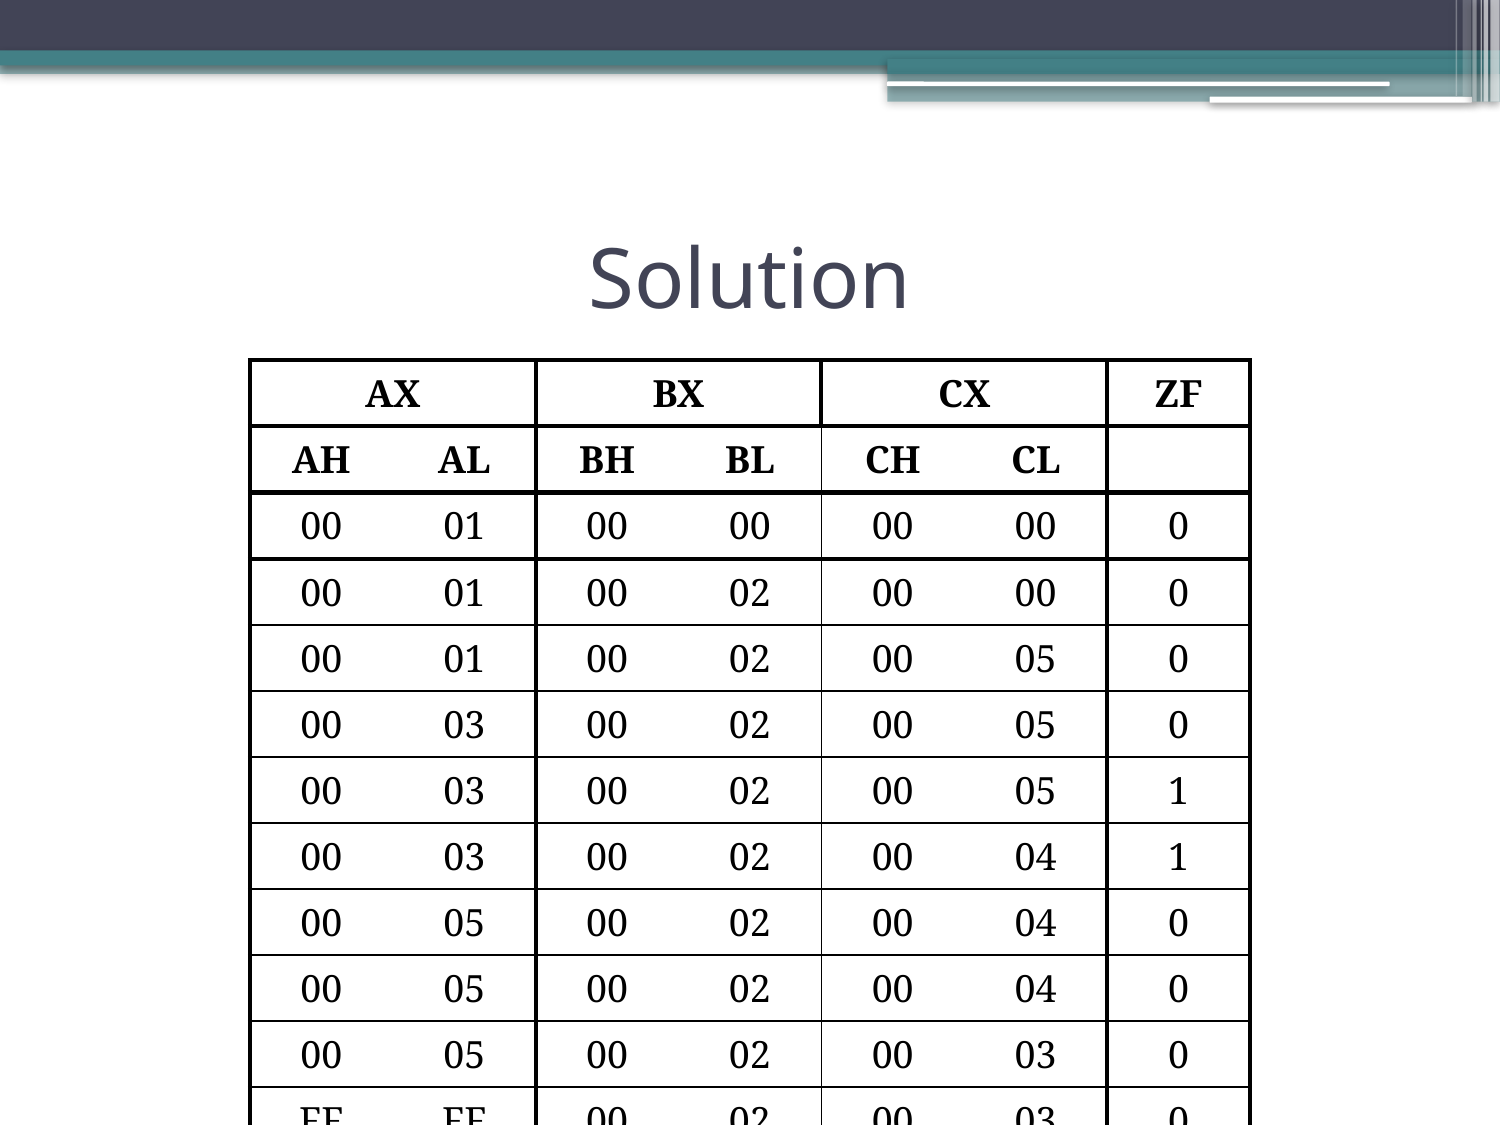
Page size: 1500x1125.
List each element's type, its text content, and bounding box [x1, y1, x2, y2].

table_cell 00 [538, 692, 679, 756]
table_cell 05 [393, 1022, 534, 1086]
table_cell 00 [252, 561, 393, 624]
table_cell 00 [822, 1022, 964, 1086]
table_cell 00 [538, 1022, 679, 1086]
table_cell 00 [252, 890, 393, 954]
table_cell 01 [393, 561, 534, 624]
table_cell 00 [252, 495, 393, 557]
table_cell [1109, 428, 1248, 490]
table_cell 00 [822, 626, 964, 690]
table_cell FF [252, 1088, 393, 1125]
table_cell 0 [1109, 956, 1248, 1020]
table_cell 00 [538, 1088, 679, 1125]
table_header ZF [1109, 362, 1248, 424]
table_header AX [252, 362, 534, 424]
table_cell 00 [822, 1088, 964, 1125]
table_cell 00 [822, 956, 964, 1020]
table_cell 00 [822, 824, 964, 888]
table_cell AH [252, 428, 393, 490]
table_cell 0 [1109, 1022, 1248, 1086]
table_cell 00 [252, 692, 393, 756]
table_cell 00 [964, 561, 1105, 624]
table_cell 00 [538, 495, 679, 557]
table_cell 03 [964, 1088, 1105, 1125]
table_cell 00 [252, 758, 393, 822]
table_cell 00 [538, 561, 679, 624]
table_cell 02 [679, 890, 821, 954]
table_cell 04 [964, 890, 1105, 954]
table_cell 02 [679, 1088, 821, 1125]
table_cell 0 [1109, 692, 1248, 756]
title Solution [75, 187, 1425, 363]
table_cell 00 [964, 495, 1105, 557]
table_cell 04 [964, 824, 1105, 888]
table_cell 05 [393, 890, 534, 954]
table_cell 04 [964, 956, 1105, 1020]
table_cell 05 [964, 692, 1105, 756]
table_cell CH [822, 428, 964, 490]
table_cell 03 [964, 1022, 1105, 1086]
table_cell 05 [964, 626, 1105, 690]
table_cell 1 [1109, 824, 1248, 888]
table_cell 05 [393, 956, 534, 1020]
table_cell 00 [822, 561, 964, 624]
table_cell 00 [679, 495, 821, 557]
table_cell 02 [679, 1022, 821, 1086]
table_cell 00 [252, 1022, 393, 1086]
table_cell 02 [679, 956, 821, 1020]
table_cell 00 [252, 626, 393, 690]
table_cell BL [679, 428, 821, 490]
table_cell 03 [393, 824, 534, 888]
table_cell 0 [1109, 561, 1248, 624]
table_cell AL [393, 428, 534, 490]
table_cell 02 [679, 626, 821, 690]
table_cell 00 [822, 692, 964, 756]
table_cell 02 [679, 561, 821, 624]
table_cell 0 [1109, 626, 1248, 690]
table_cell 00 [538, 956, 679, 1020]
table_cell 00 [538, 890, 679, 954]
table_cell 03 [393, 692, 534, 756]
table_cell 1 [1109, 758, 1248, 822]
table_cell 00 [252, 956, 393, 1020]
table_cell 01 [393, 495, 534, 557]
table_cell 0 [1109, 1088, 1248, 1125]
table_cell 02 [679, 824, 821, 888]
table_cell 00 [252, 824, 393, 888]
table_cell 0 [1109, 495, 1248, 557]
table_cell 03 [393, 758, 534, 822]
table_cell 00 [538, 626, 679, 690]
table_cell CL [964, 428, 1105, 490]
table_cell 00 [822, 495, 964, 557]
table_header CX [823, 362, 1105, 424]
table_header BX [538, 362, 819, 424]
table_cell 01 [393, 626, 534, 690]
table_cell 00 [538, 758, 679, 822]
table_cell 05 [964, 758, 1105, 822]
table_cell 02 [679, 692, 821, 756]
table_cell FF [393, 1088, 534, 1125]
table_cell 00 [538, 824, 679, 888]
table_cell 00 [822, 758, 964, 822]
table_cell 0 [1109, 890, 1248, 954]
table_cell BH [538, 428, 679, 490]
table_cell 00 [822, 890, 964, 954]
table_cell 02 [679, 758, 821, 822]
